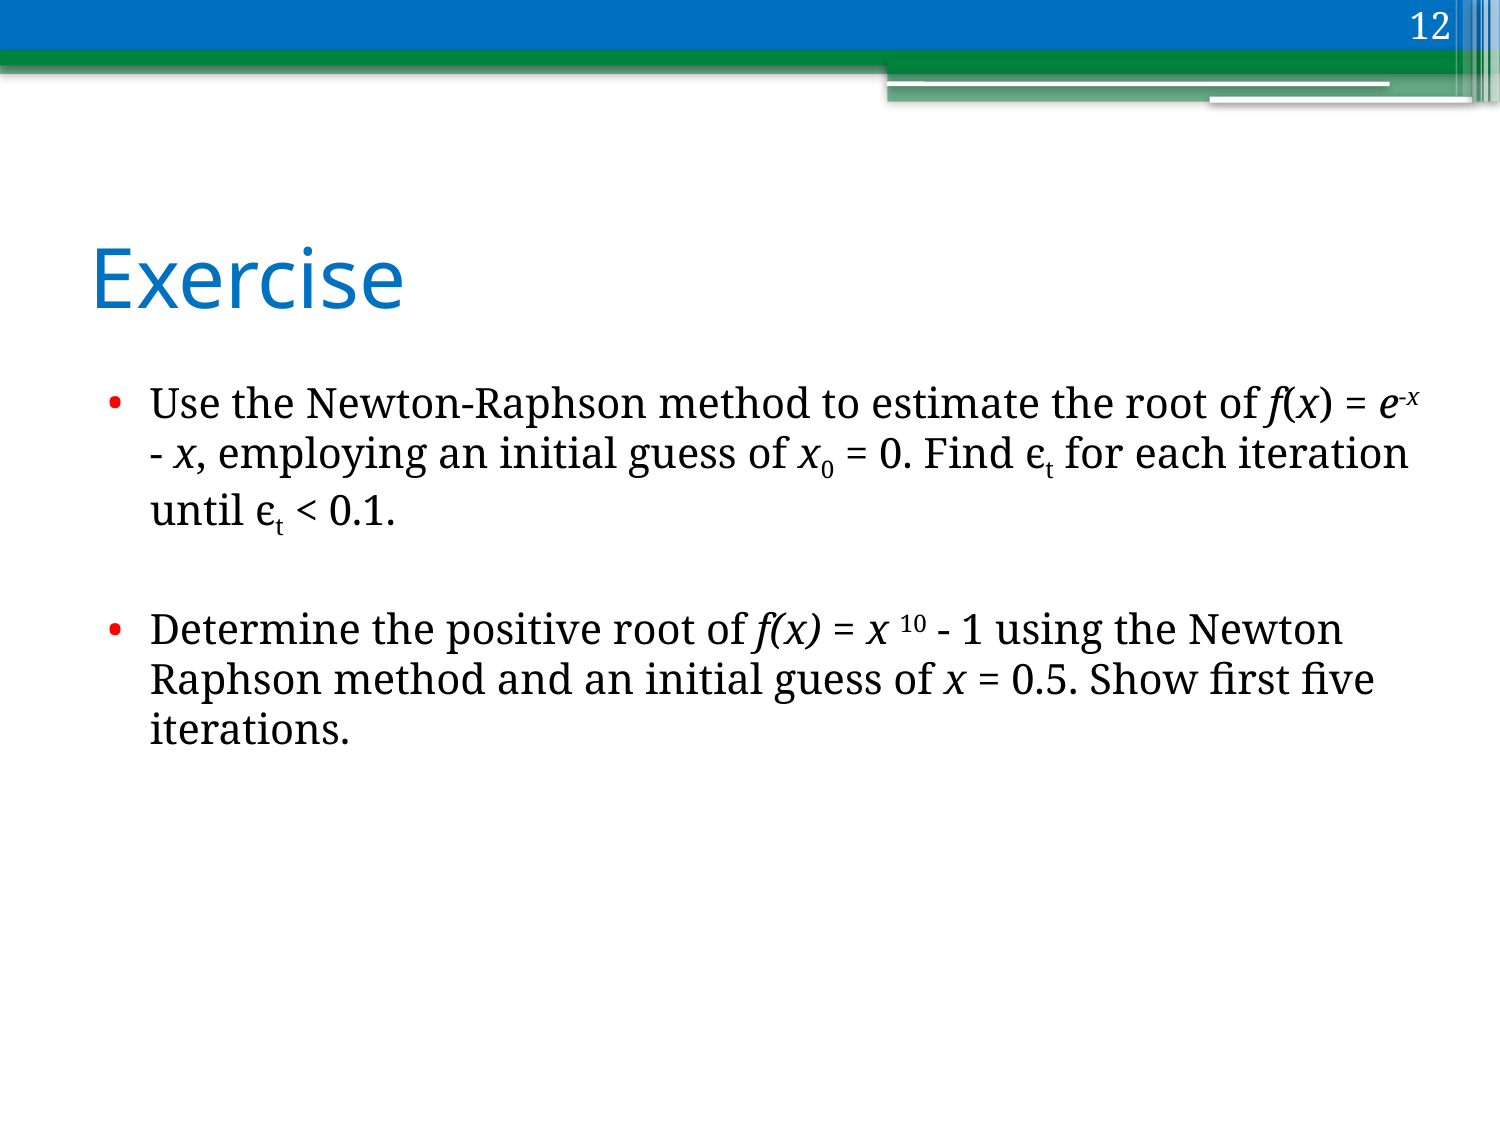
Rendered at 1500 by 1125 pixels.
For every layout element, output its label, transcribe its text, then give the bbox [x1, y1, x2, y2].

list Use the Newton-Raphson method to estimate the root of f(x) = e-x - x, employing an initial guess of x0 = 0. Find єt for each iteration until єt < 0.1. Determine the positive root of f(x) = x 10 - 1 using the Newton Raphson method and an initial guess of x = 0.5. Show first five iterations. [75, 368, 1447, 1079]
slide_number 12 [1341, 0, 1466, 61]
title Exercise [75, 187, 1425, 363]
